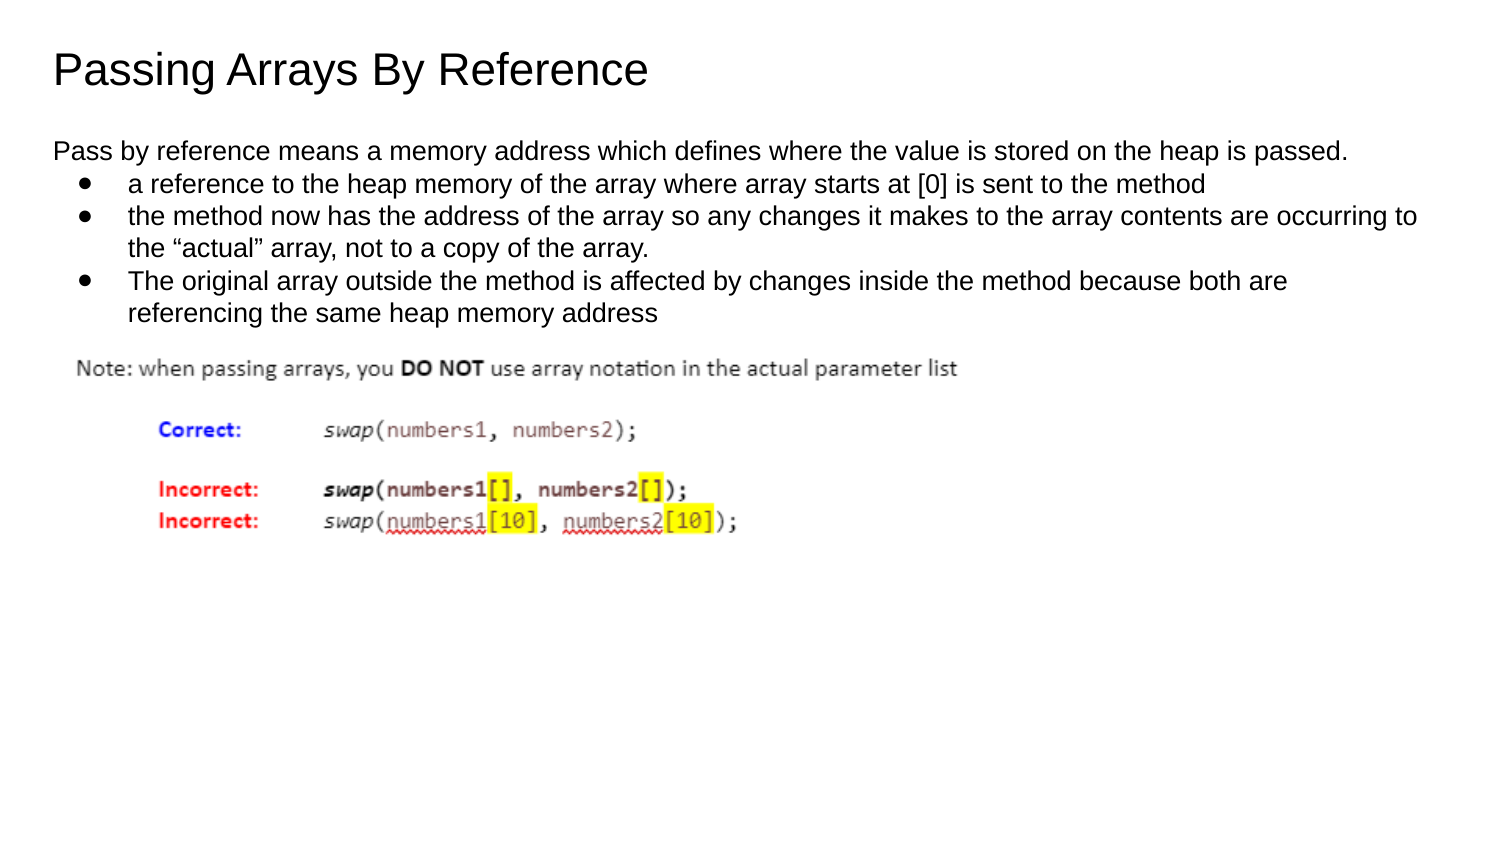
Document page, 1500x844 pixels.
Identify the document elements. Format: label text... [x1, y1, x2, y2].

picture [66, 339, 991, 544]
list Pass by reference means a memory address which defines where the value is stored on the heap is passed. a reference to the heap memory of the array where array starts at [0] is sent to the method the method now has the address of the array so any changes it makes to the array contents are occurring to the “actual” array, not to a copy of the array. The original array outside the method is affected by changes inside the method because both are referencing the same heap memory address [37, 118, 1436, 680]
title Passing Arrays By Reference [37, 24, 1436, 118]
